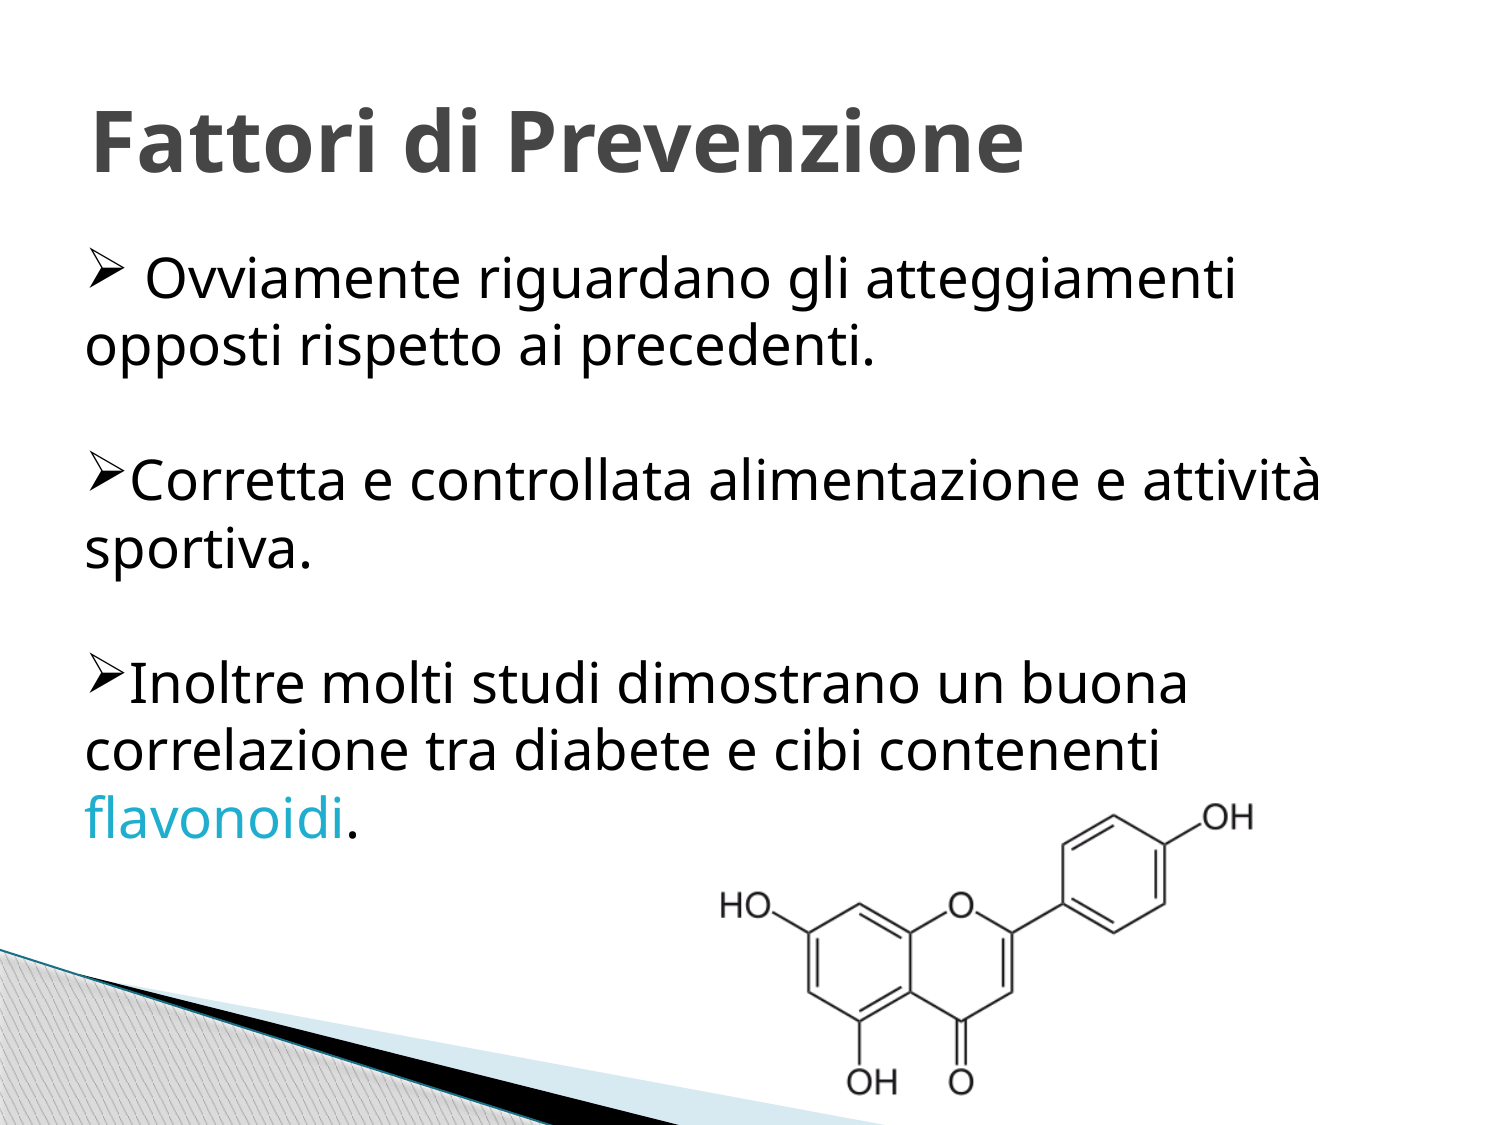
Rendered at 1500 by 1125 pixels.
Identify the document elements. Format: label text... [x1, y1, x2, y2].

picture [714, 796, 1260, 1102]
title Fattori di Prevenzione [75, 45, 1425, 233]
text_box Ovviamente riguardano gli atteggiamenti opposti rispetto ai precedenti. Corretta e controllata alimentazione e attività sportiva. Inoltre molti studi dimostrano un buona correlazione tra diabete e cibi contenenti flavonoidi. [70, 234, 1372, 992]
